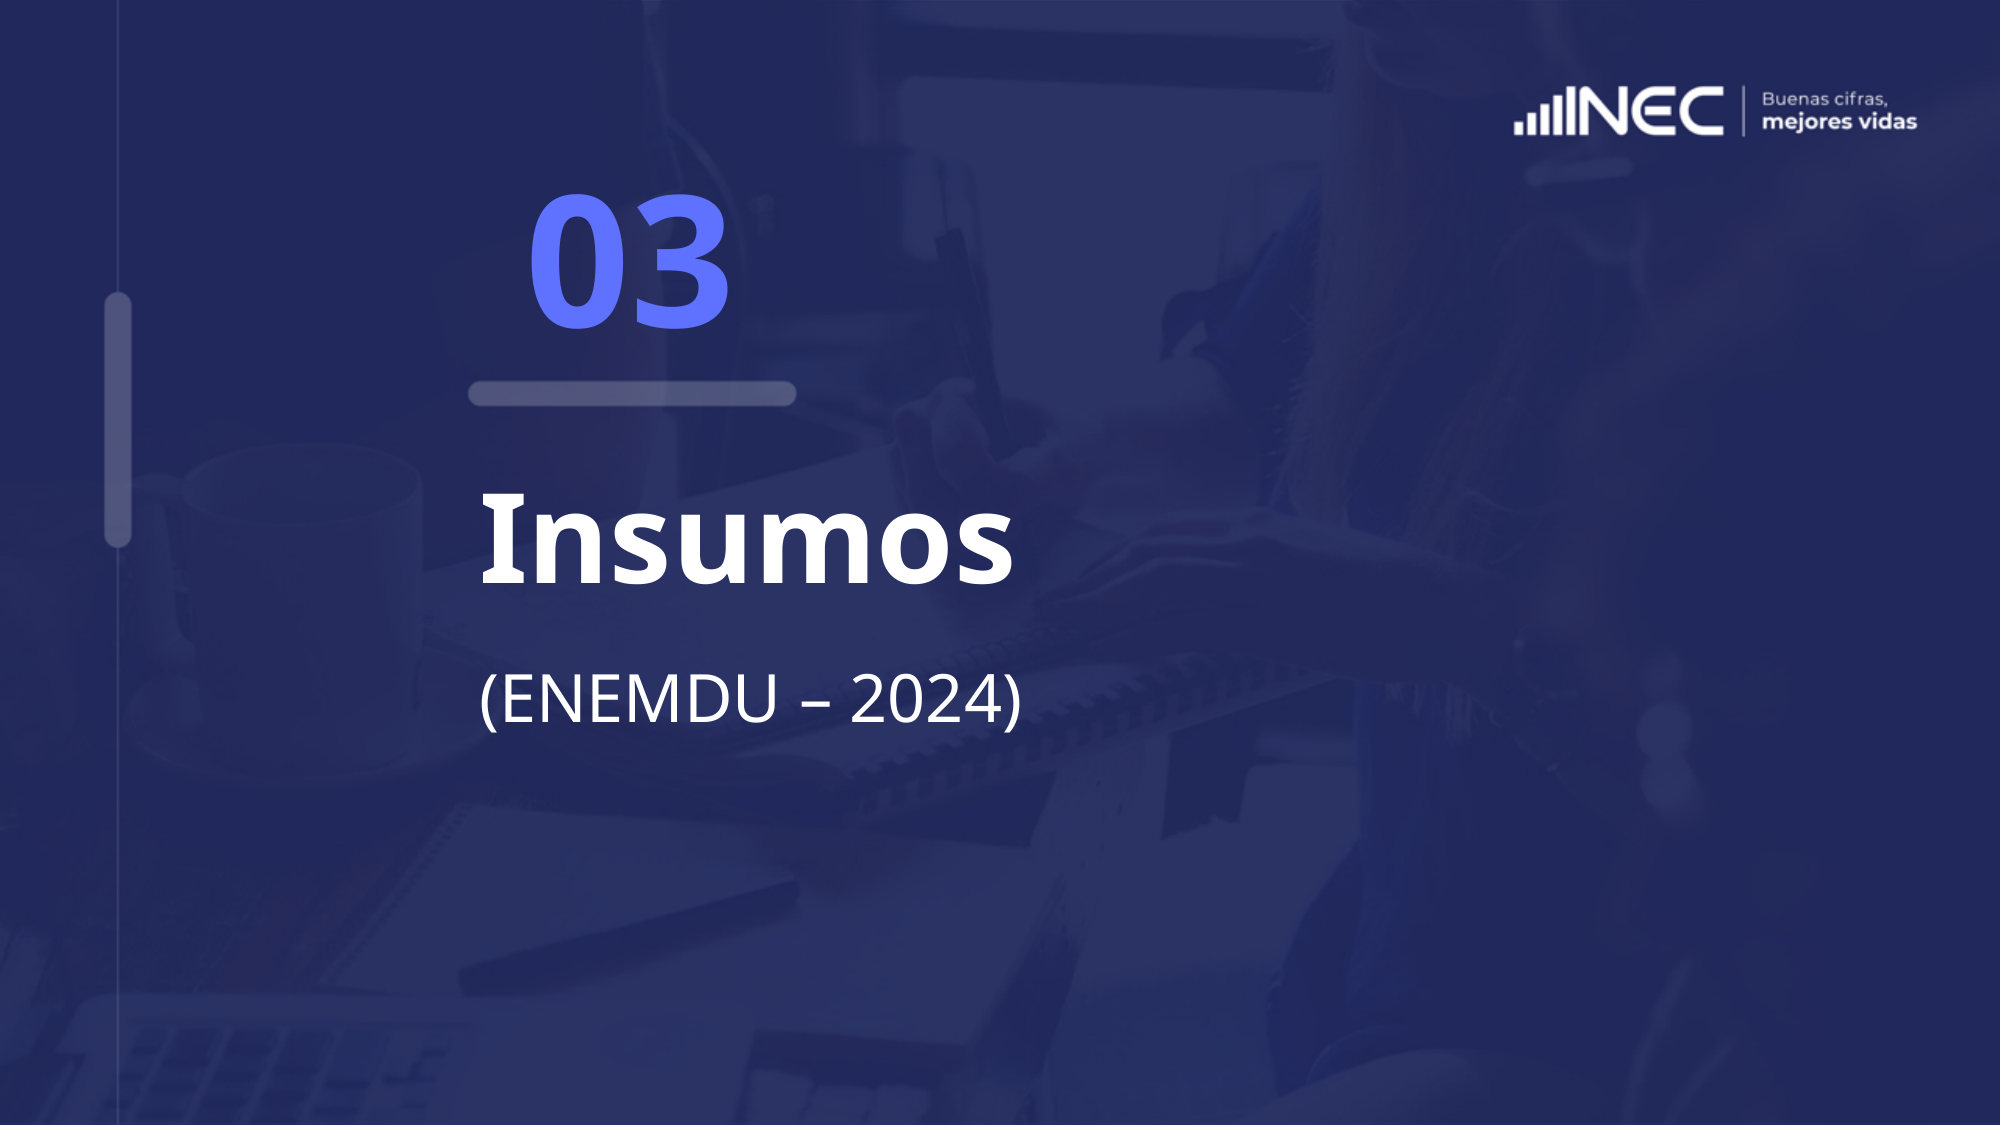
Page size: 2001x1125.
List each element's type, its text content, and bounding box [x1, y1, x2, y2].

list (ENEMDU – 2024) [464, 657, 1862, 750]
title Insumos [464, 439, 1862, 623]
picture [0, 0, 2000, 1125]
list 03 [493, 161, 767, 369]
